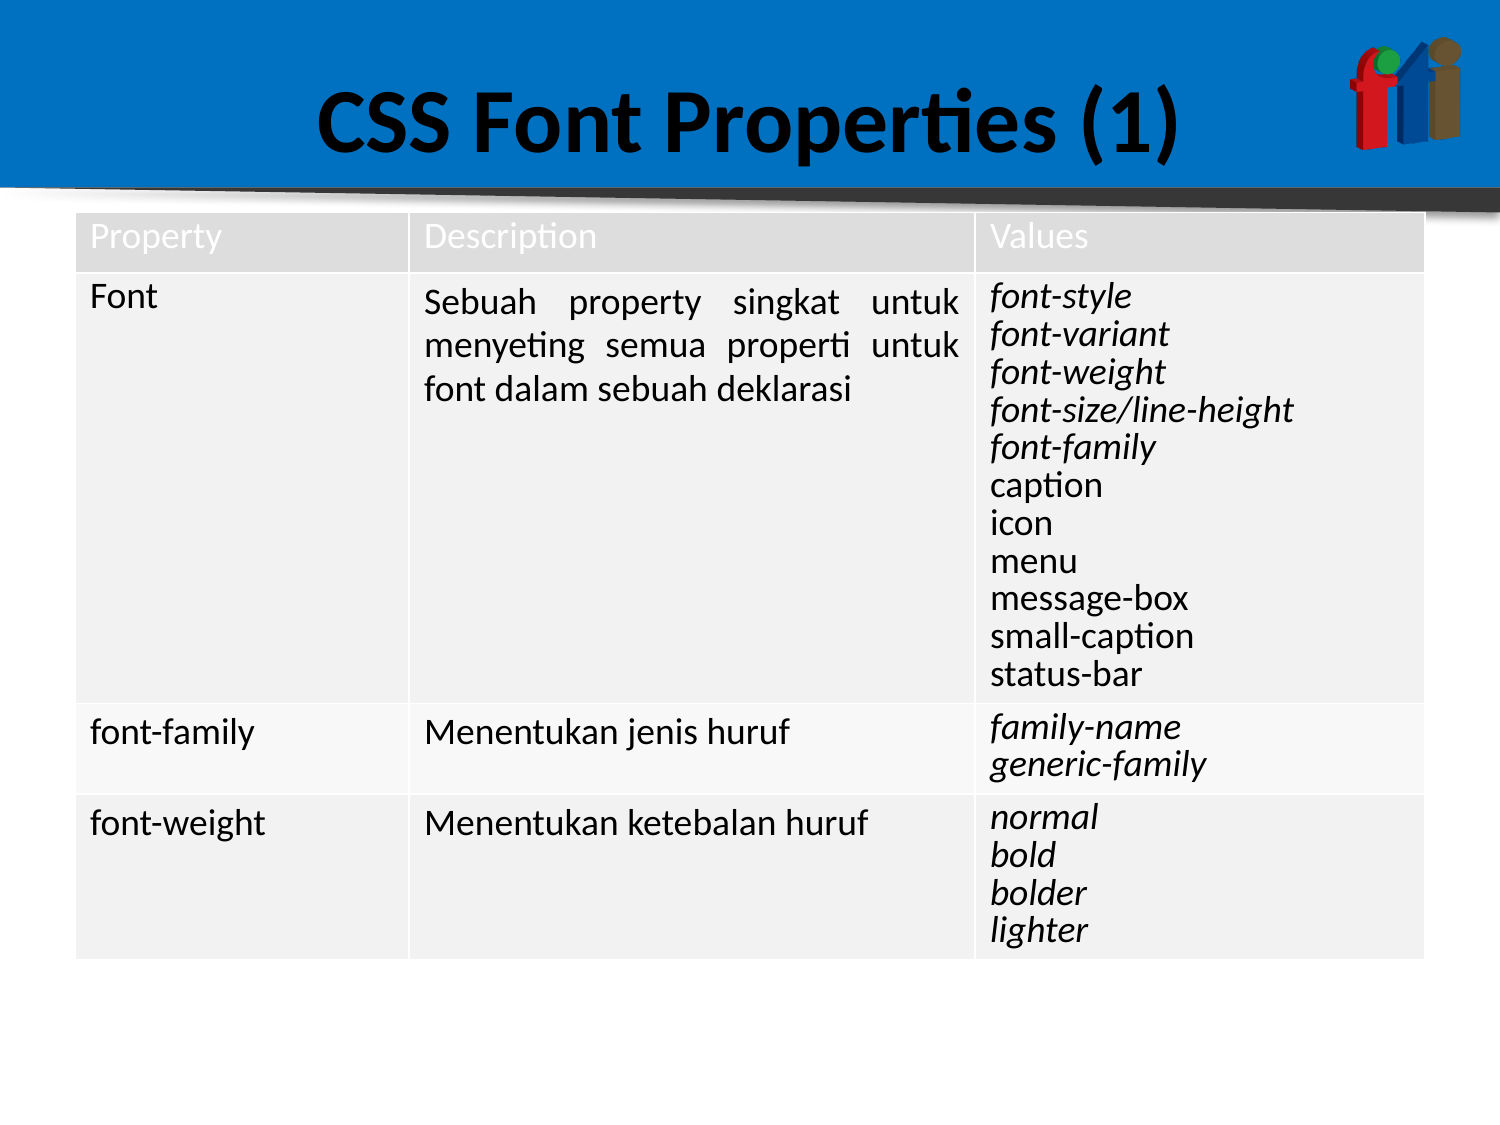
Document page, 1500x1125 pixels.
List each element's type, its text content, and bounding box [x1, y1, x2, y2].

table_header Description [410, 213, 974, 272]
table_header Property [76, 213, 408, 272]
table_cell normal bold bolder lighter [976, 795, 1424, 959]
picture [1350, 37, 1461, 150]
table_cell font-family [76, 704, 408, 793]
table_cell Menentukan jenis huruf [410, 704, 974, 793]
title CSS Font Properties (1) [75, 45, 1425, 188]
table_cell font-weight [76, 795, 408, 959]
table_cell family-name generic-family [976, 704, 1424, 793]
table_cell font-style font-variant font-weight font-size/line-height font-family caption icon menu message-box small-caption status-bar [976, 274, 1424, 703]
table_cell Font [76, 274, 408, 703]
table_cell Menentukan ketebalan huruf [410, 795, 974, 959]
table_header Values [976, 213, 1424, 272]
table_cell Sebuah property singkat untuk menyeting semua properti untuk font dalam sebuah deklarasi [410, 274, 974, 703]
